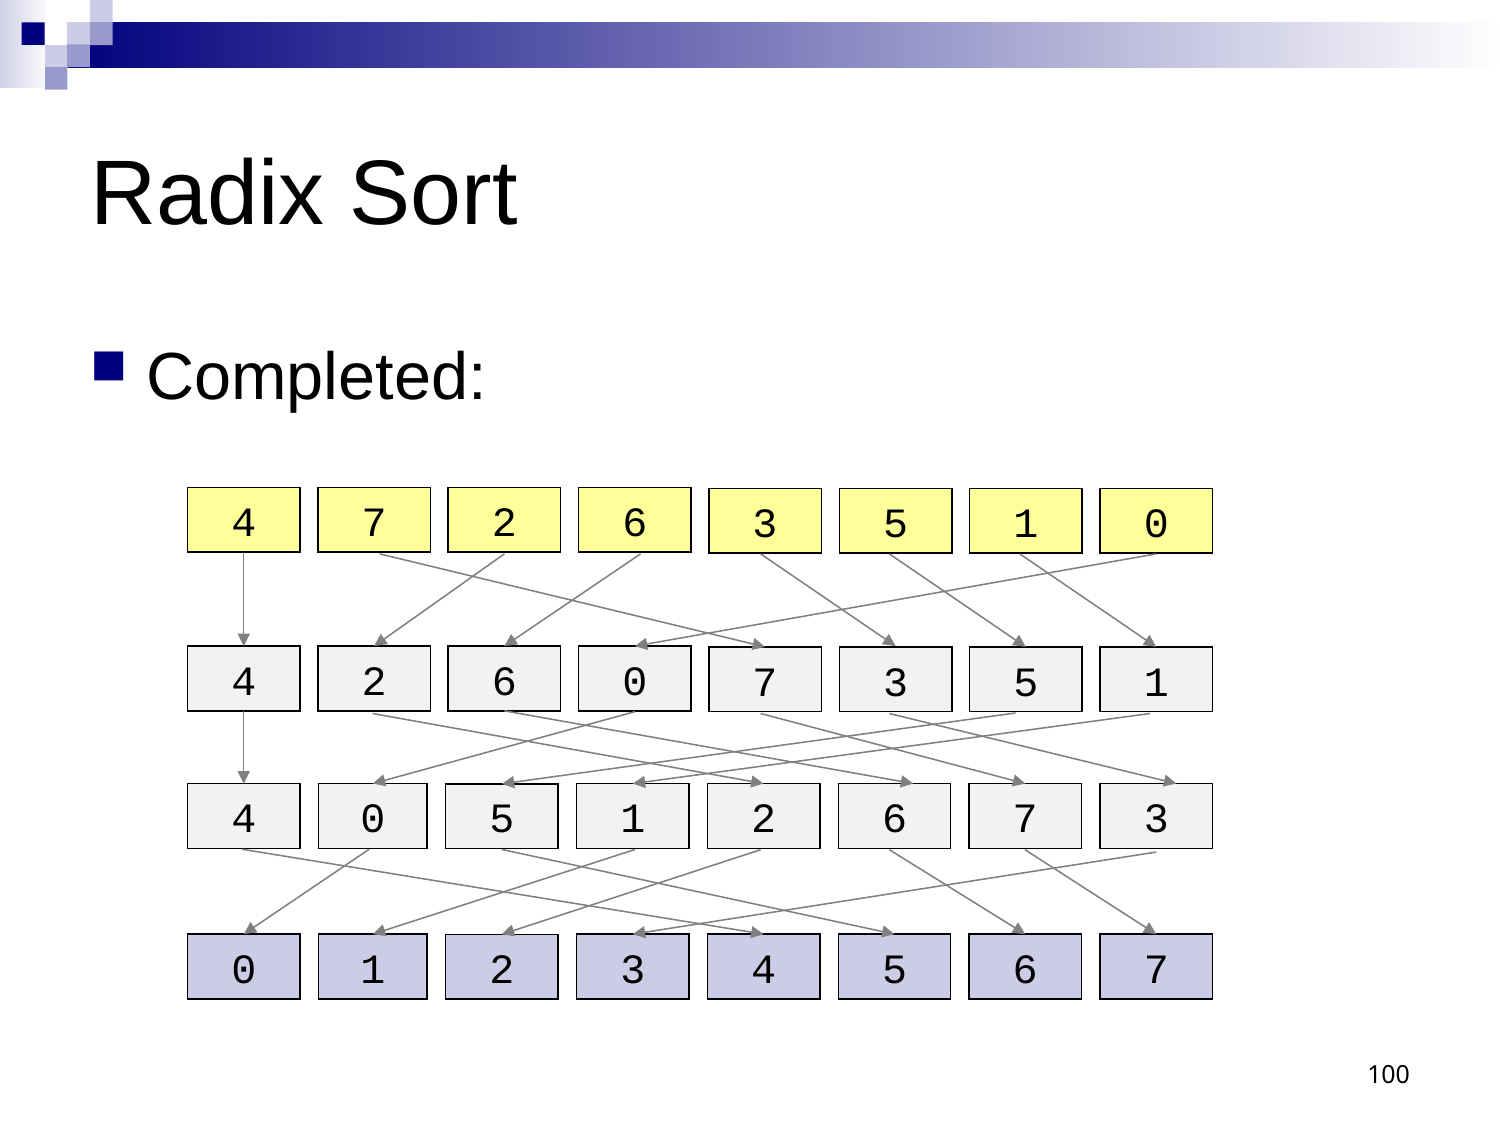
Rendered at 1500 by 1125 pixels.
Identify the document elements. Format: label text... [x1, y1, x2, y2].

text_box 14 [778, 22, 783, 67]
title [75, 75, 1425, 300]
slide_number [1074, 1024, 1426, 1101]
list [75, 324, 1425, 438]
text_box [187, 487, 1213, 1000]
text_box 0 [689, 22, 693, 67]
